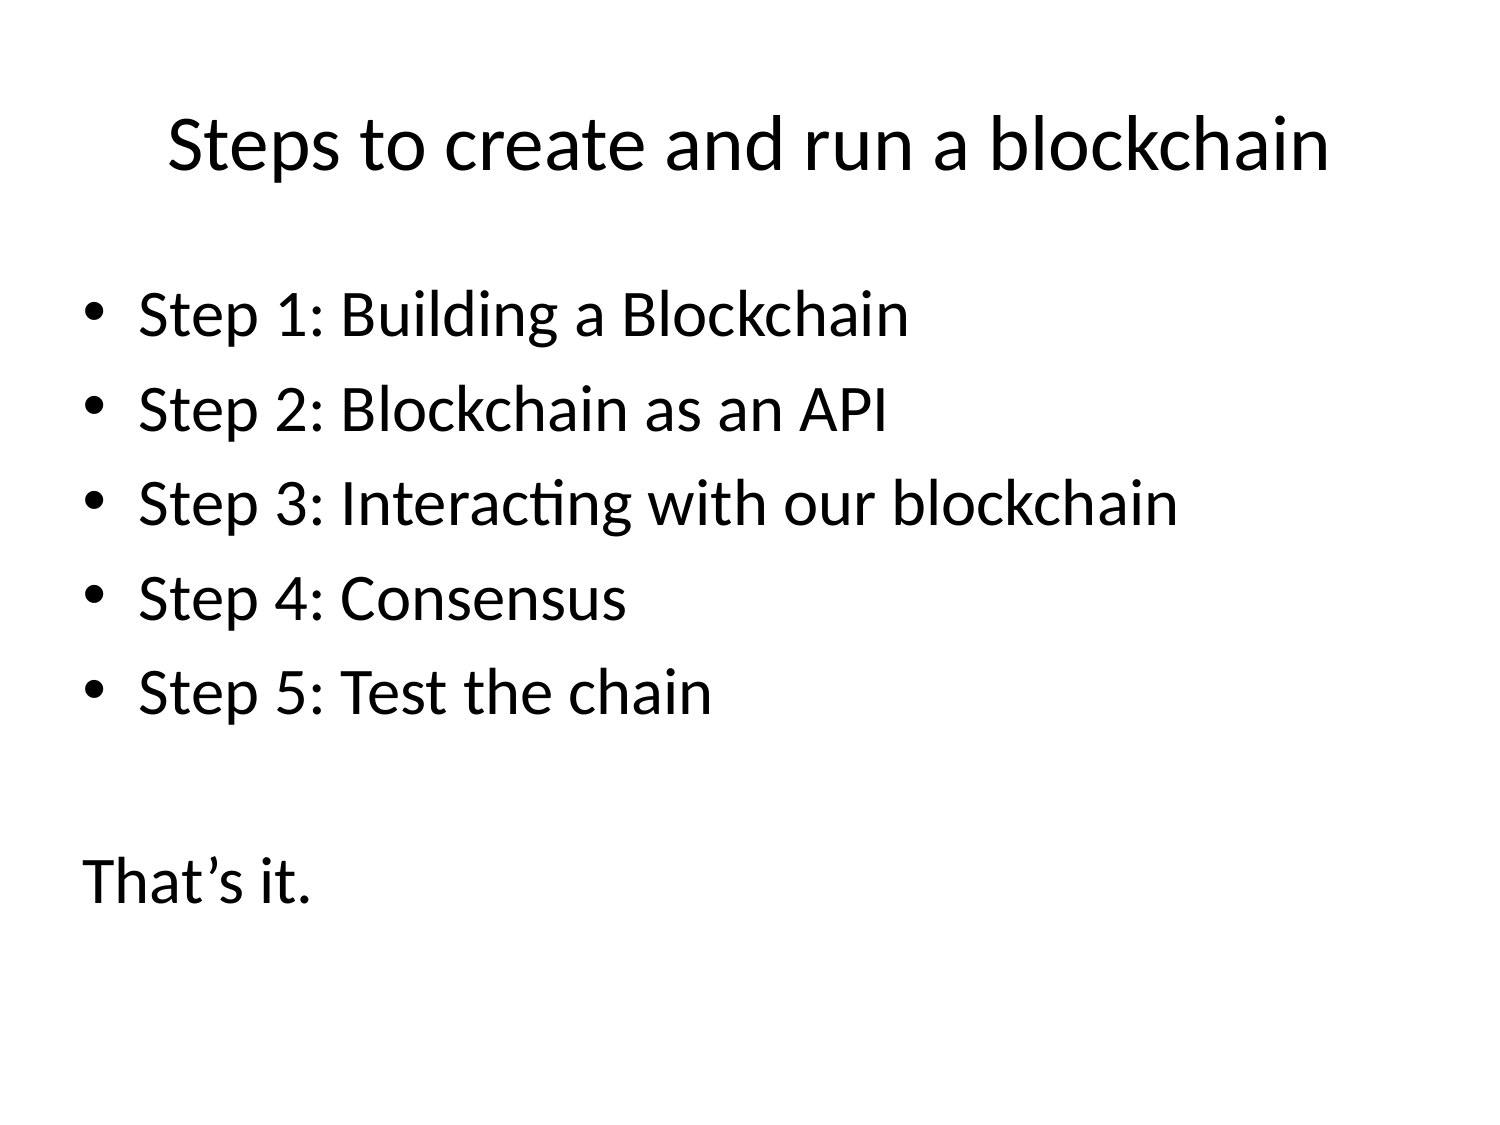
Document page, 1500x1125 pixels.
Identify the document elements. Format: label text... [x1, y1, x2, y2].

list Step 1: Building a Blockchain Step 2: Blockchain as an API Step 3: Interacting with our blockchain Step 4: Consensus Step 5: Test the chain That’s it. [74, 261, 1426, 1006]
title Steps to create and run a blockchain [74, 44, 1426, 234]
